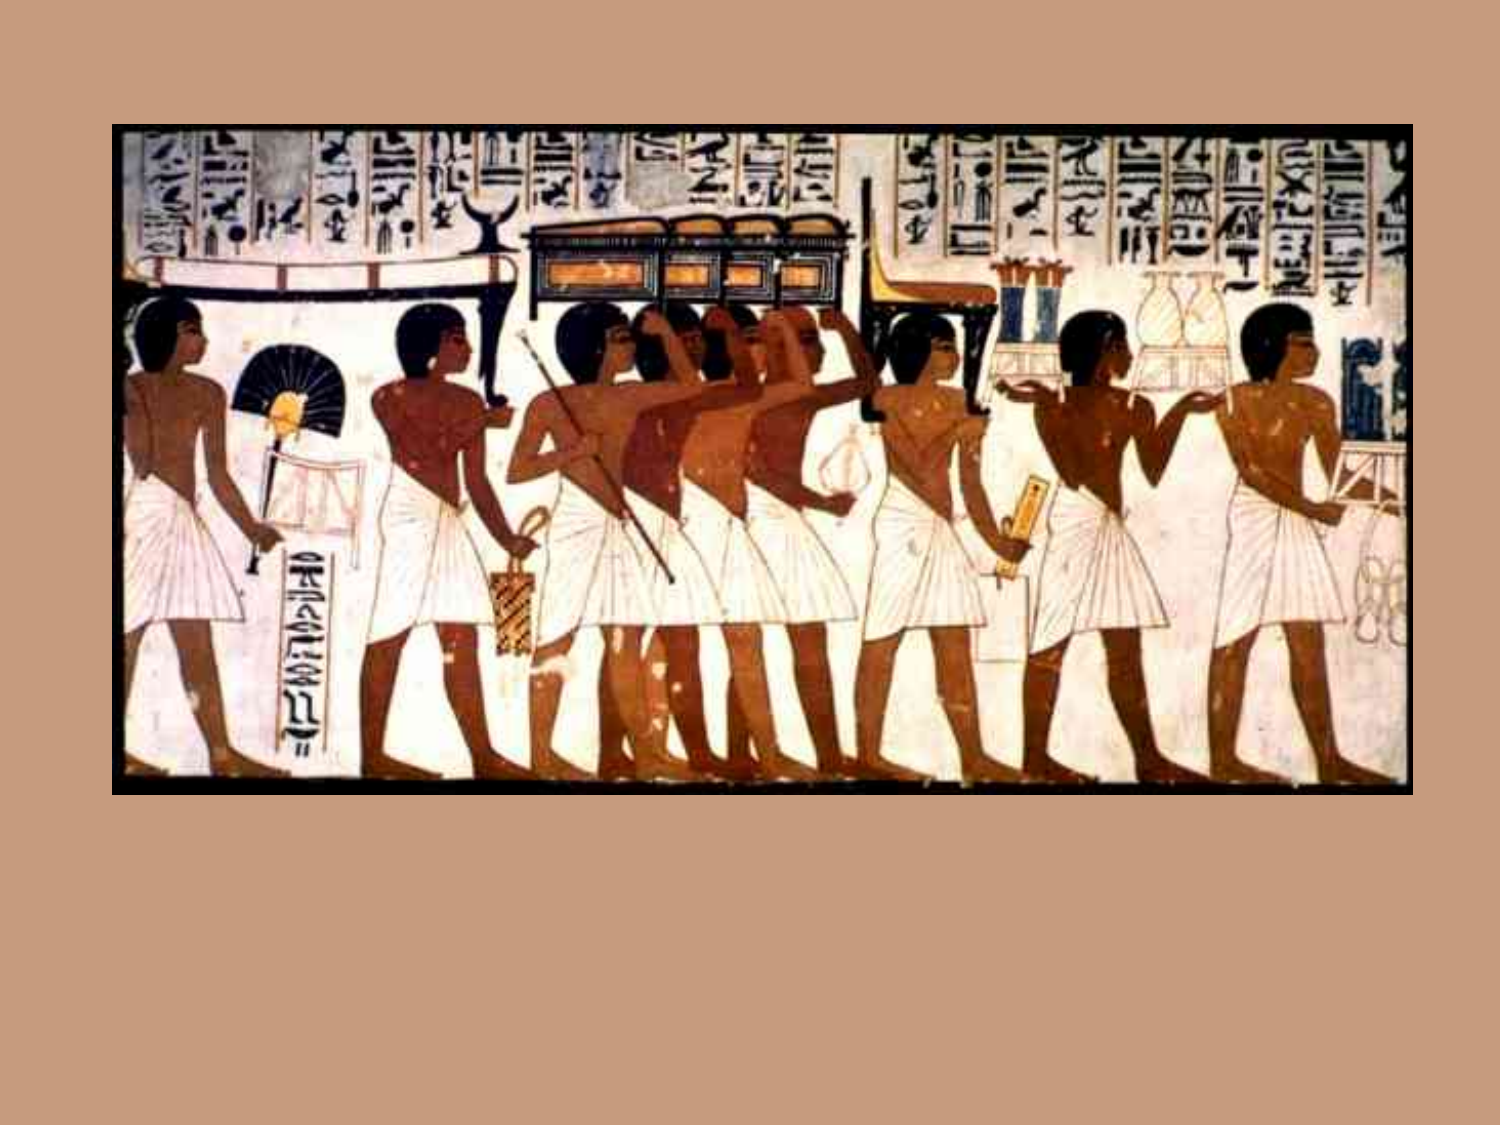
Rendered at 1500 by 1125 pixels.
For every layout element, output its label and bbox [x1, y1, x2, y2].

picture [112, 124, 1413, 795]
